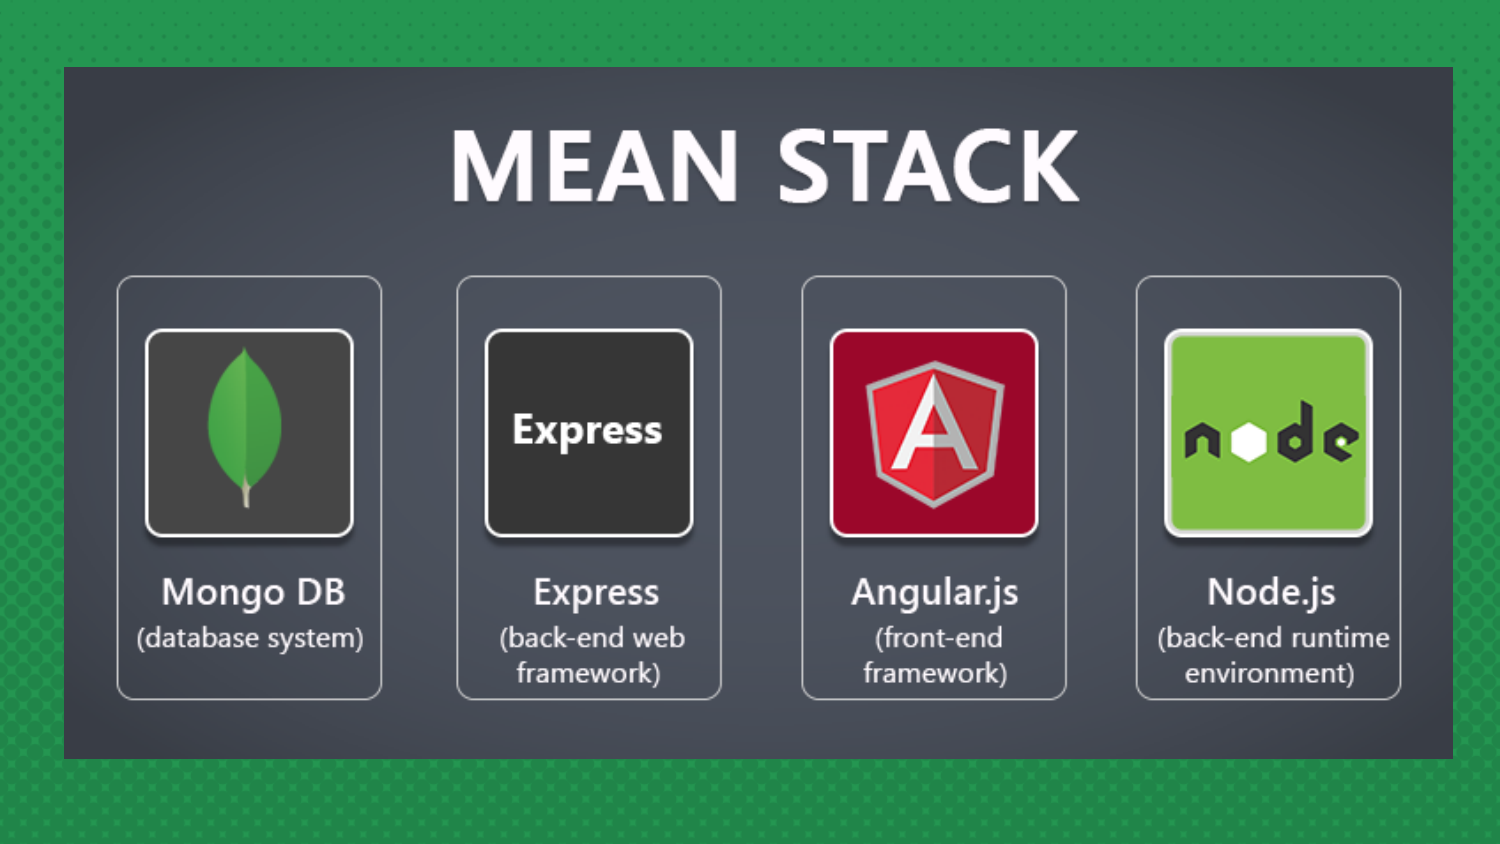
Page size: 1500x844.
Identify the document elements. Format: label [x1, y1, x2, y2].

picture [64, 67, 1453, 759]
